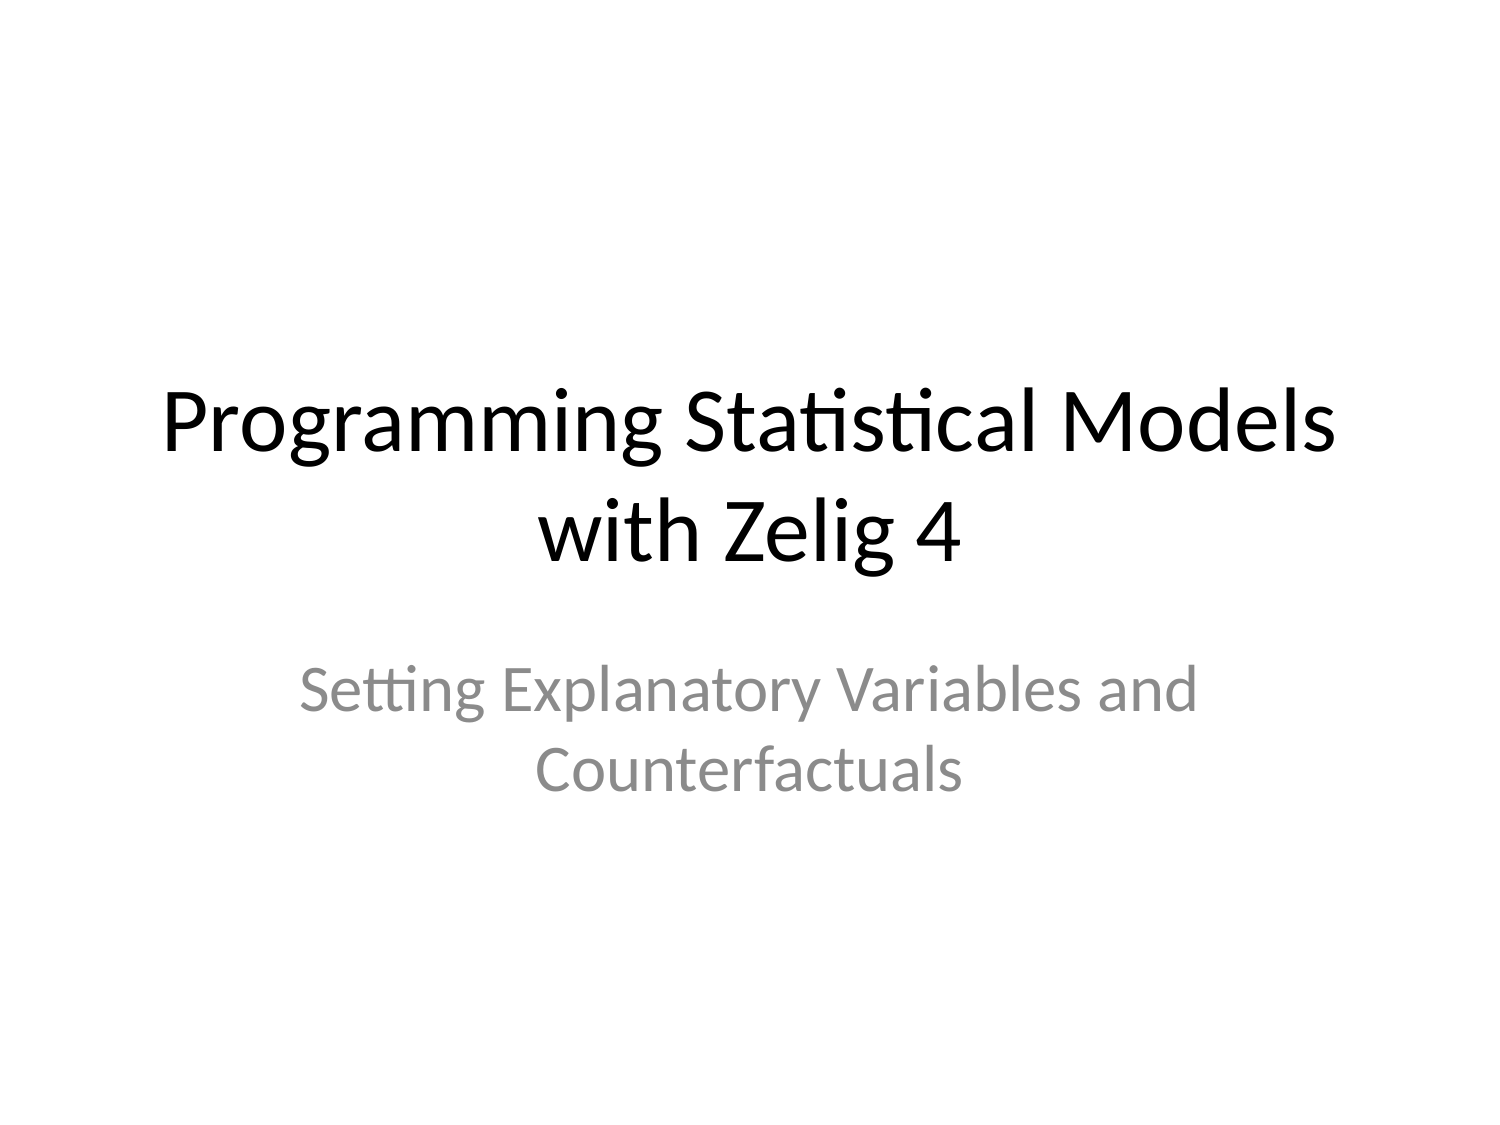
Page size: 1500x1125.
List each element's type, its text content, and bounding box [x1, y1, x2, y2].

title Programming Statistical Models with Zelig 4 [112, 349, 1388, 591]
subtitle Setting Explanatory Variables and Counterfactuals [225, 637, 1275, 925]
